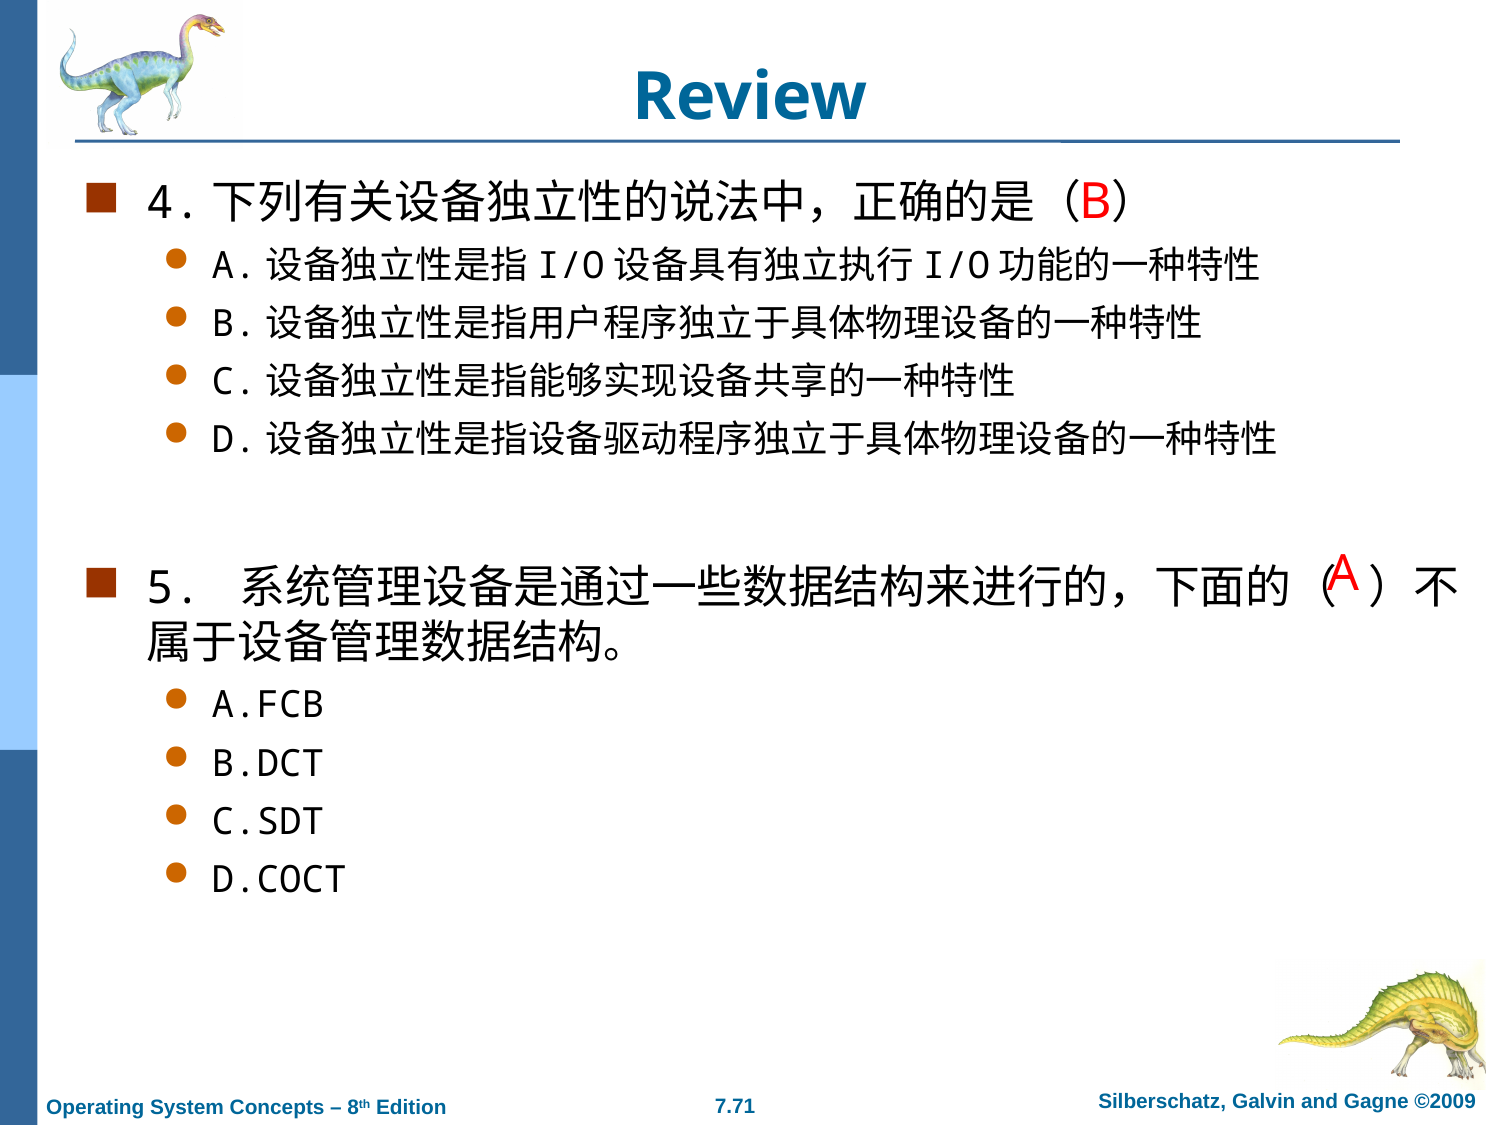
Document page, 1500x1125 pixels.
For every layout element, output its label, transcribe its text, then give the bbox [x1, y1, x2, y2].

text_box 4.下列有关设备独立性的说法中，正确的是（ ） A.设备独立性是指I/O设备具有独立执行I/O功能的一种特性 B.设备独立性是指用户程序独立于具体物理设备的一种特性 C.设备独立性是指能够实现设备共享的一种特性 D.设备独立性是指设备驱动程序独立于具体物理设备的一种特性 [74, 165, 1500, 500]
text_box B [1064, 160, 1209, 236]
title Review [75, 45, 1425, 141]
picture [46, 0, 243, 149]
picture [1275, 959, 1486, 1090]
text_box A [1312, 532, 1456, 608]
text_box 5. 系统管理设备是通过一些数据结构来进行的，下面的（ ）不属于设备管理数据结构。 A.FCB B.DCT C.SDT D.COCT [74, 549, 1500, 935]
